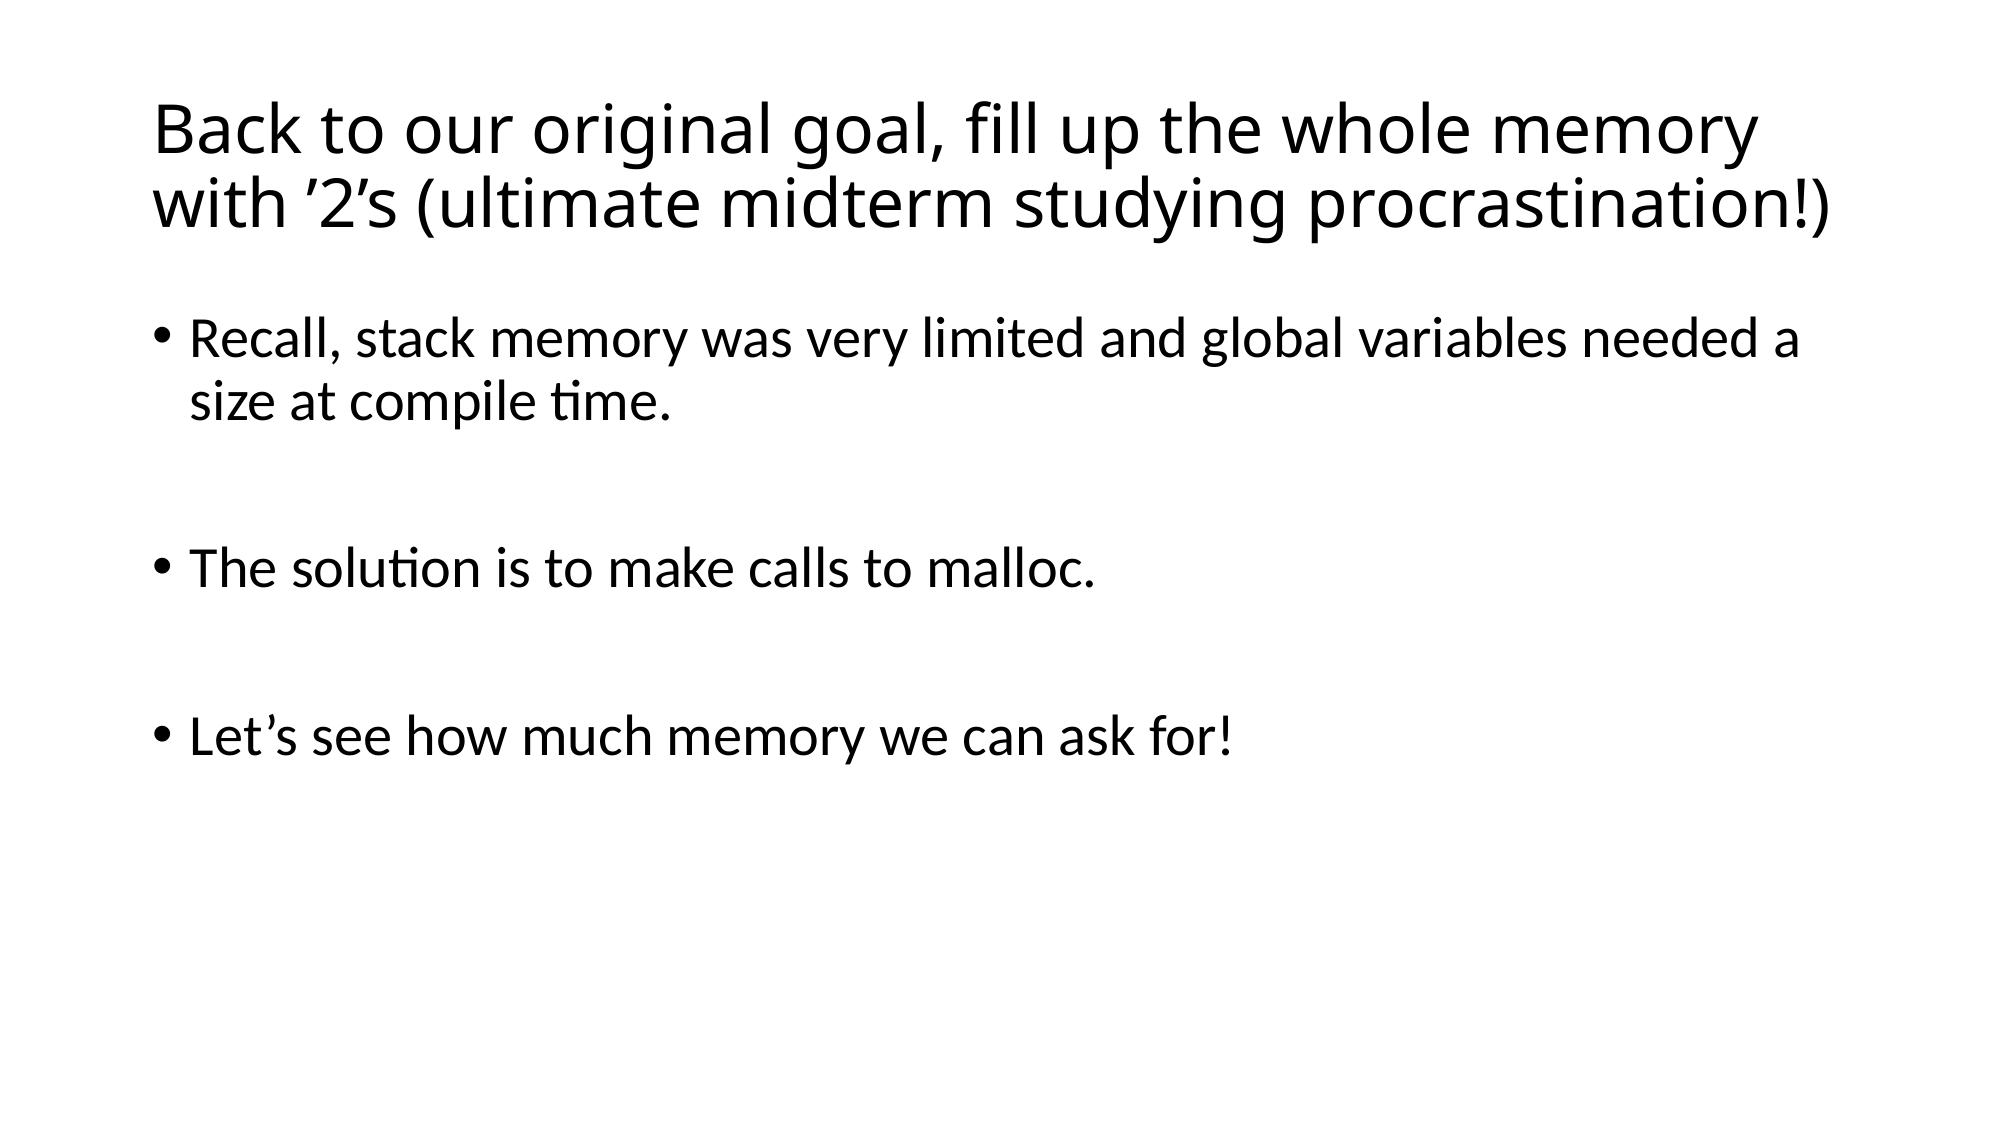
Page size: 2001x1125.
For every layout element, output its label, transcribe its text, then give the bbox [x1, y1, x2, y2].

title Back to our original goal, fill up the whole memory with ’2’s (ultimate midterm studying procrastination!) [137, 59, 1863, 278]
list Recall, stack memory was very limited and global variables needed a size at compile time. The solution is to make calls to malloc. Let’s see how much memory we can ask for! [137, 299, 1863, 1014]
